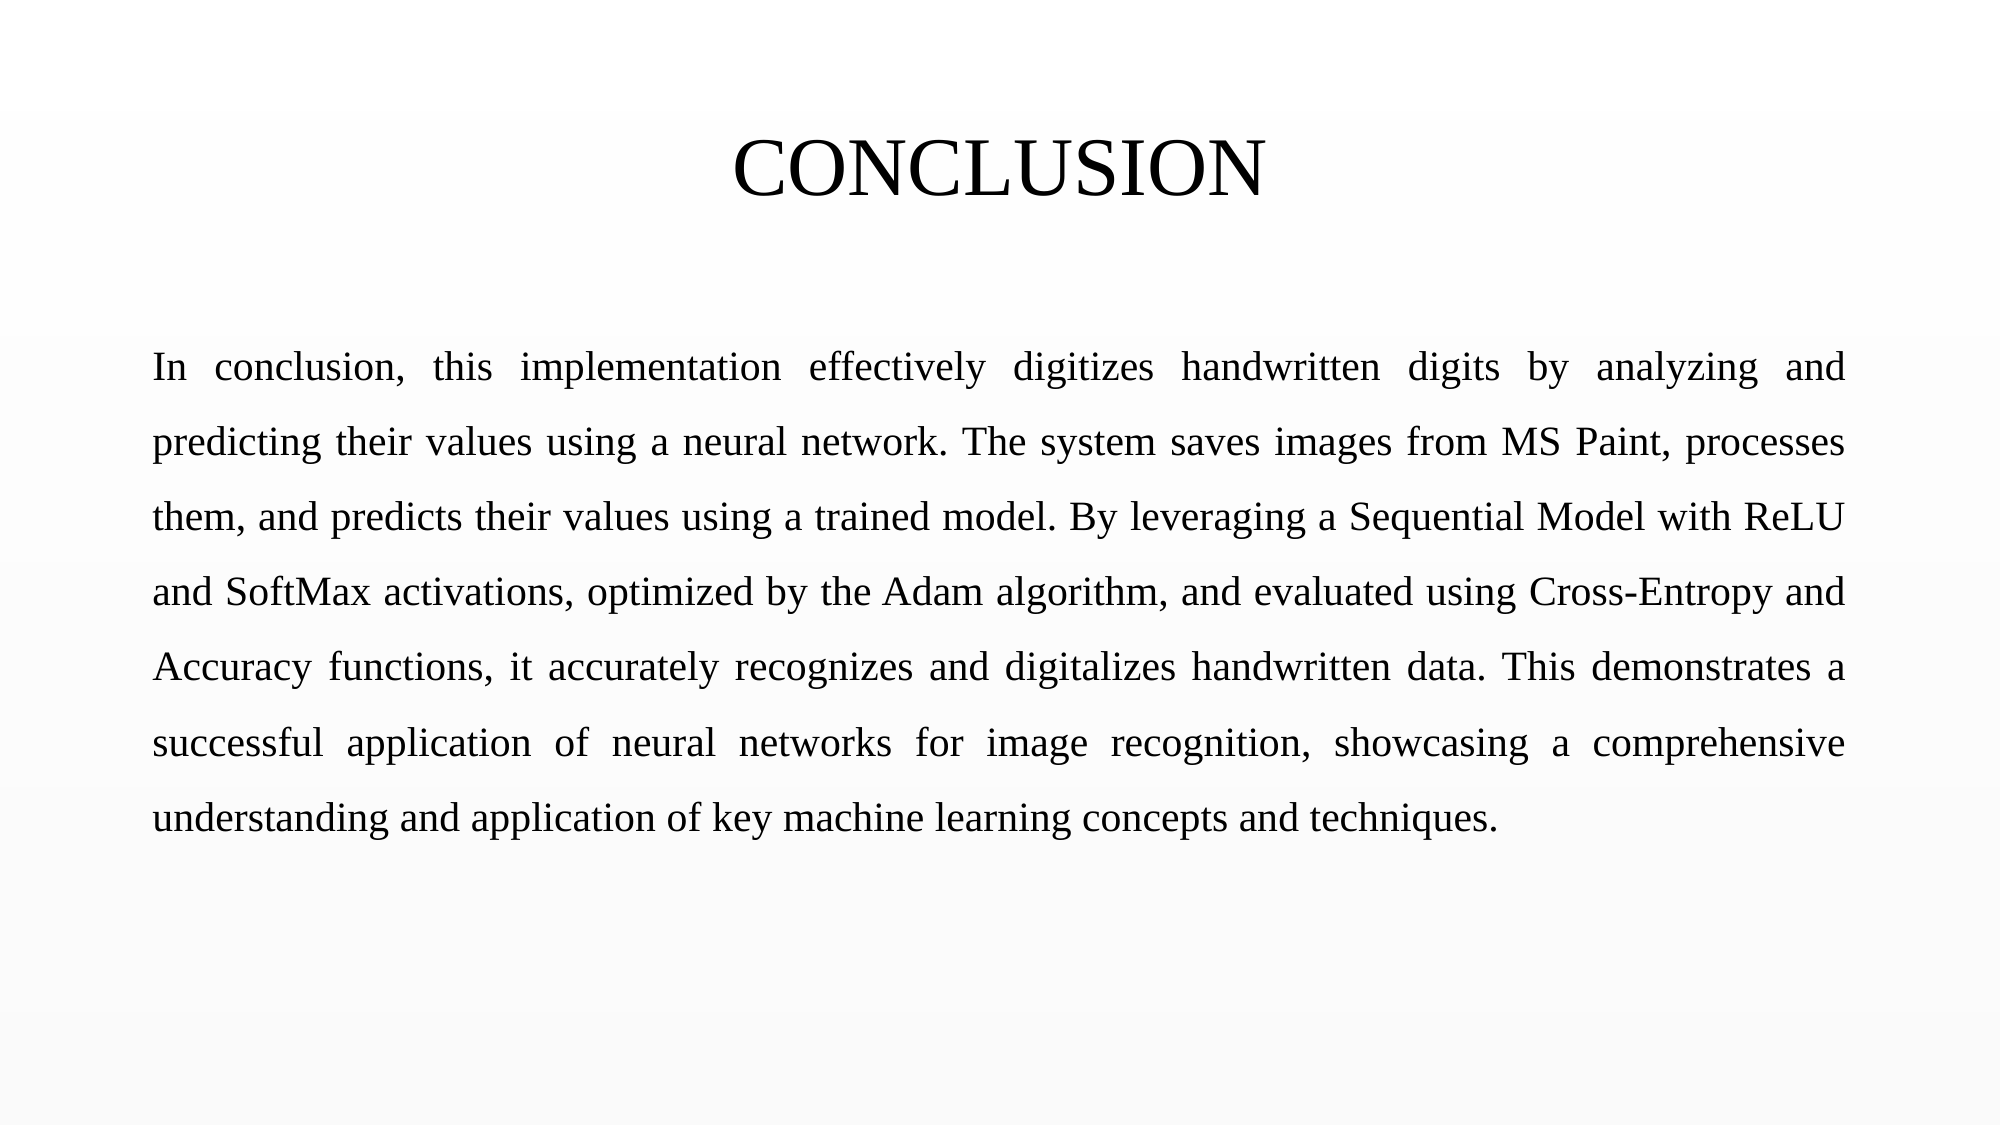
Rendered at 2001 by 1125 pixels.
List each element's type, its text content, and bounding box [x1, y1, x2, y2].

title CONCLUSION [137, 59, 1863, 278]
list In conclusion, this implementation effectively digitizes handwritten digits by analyzing and predicting their values using a neural network. The system saves images from MS Paint, processes them, and predicts their values using a trained model. By leveraging a Sequential Model with ReLU and SoftMax activations, optimized by the Adam algorithm, and evaluated using Cross-Entropy and Accuracy functions, it accurately recognizes and digitalizes handwritten data. This demonstrates a successful application of neural networks for image recognition, showcasing a comprehensive understanding and application of key machine learning concepts and techniques. [137, 306, 1863, 912]
